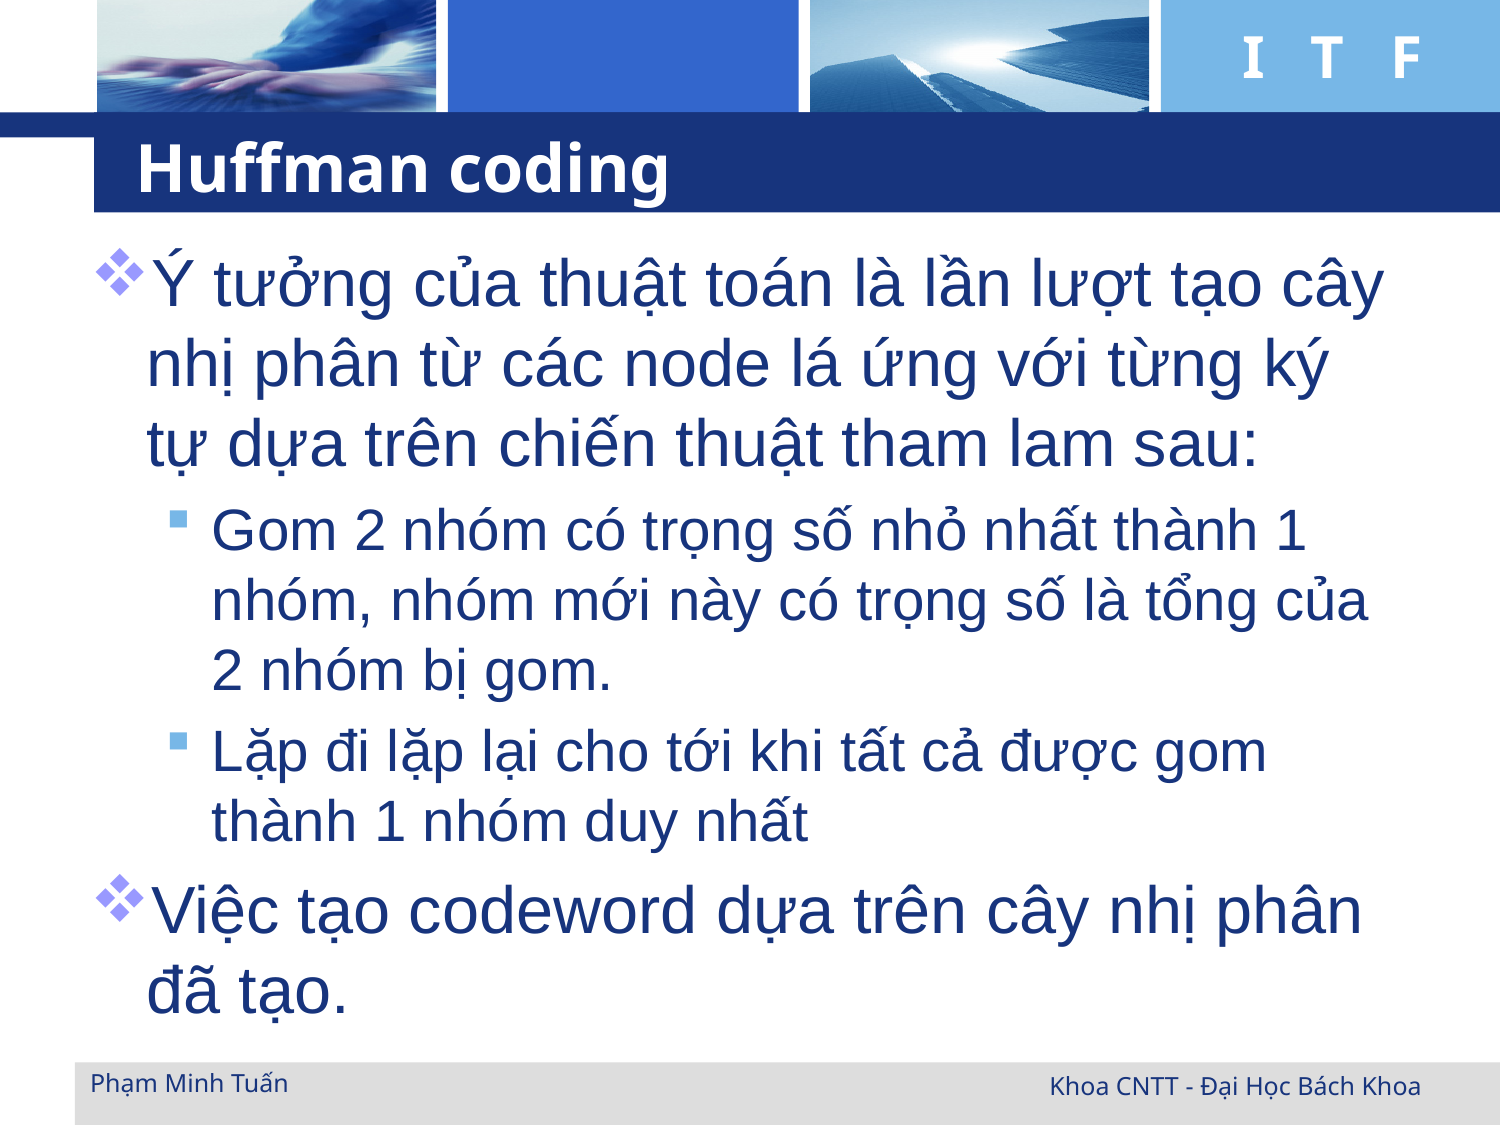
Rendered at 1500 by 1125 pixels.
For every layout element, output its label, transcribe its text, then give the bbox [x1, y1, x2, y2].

slide_number Phạm Minh Tuấn [75, 1059, 425, 1113]
title Huffman coding [120, 120, 1400, 213]
picture [810, 0, 1150, 112]
picture [97, 0, 437, 112]
list Ý tưởng của thuật toán là lần lượt tạo cây nhị phân từ các node lá ứng với từng ký tự dựa trên chiến thuật tham lam sau: Gom 2 nhóm có trọng số nhỏ nhất thành 1 nhóm, nhóm mới này có trọng số là tổng của 2 nhóm bị gom. Lặp đi lặp lại cho tới khi tất cả được gom thành 1 nhóm duy nhất Việc tạo codeword dựa trên cây nhị phân đã tạo. [75, 232, 1425, 1034]
footer Khoa CNTT - Đại Học Bách Khoa [962, 1062, 1438, 1116]
